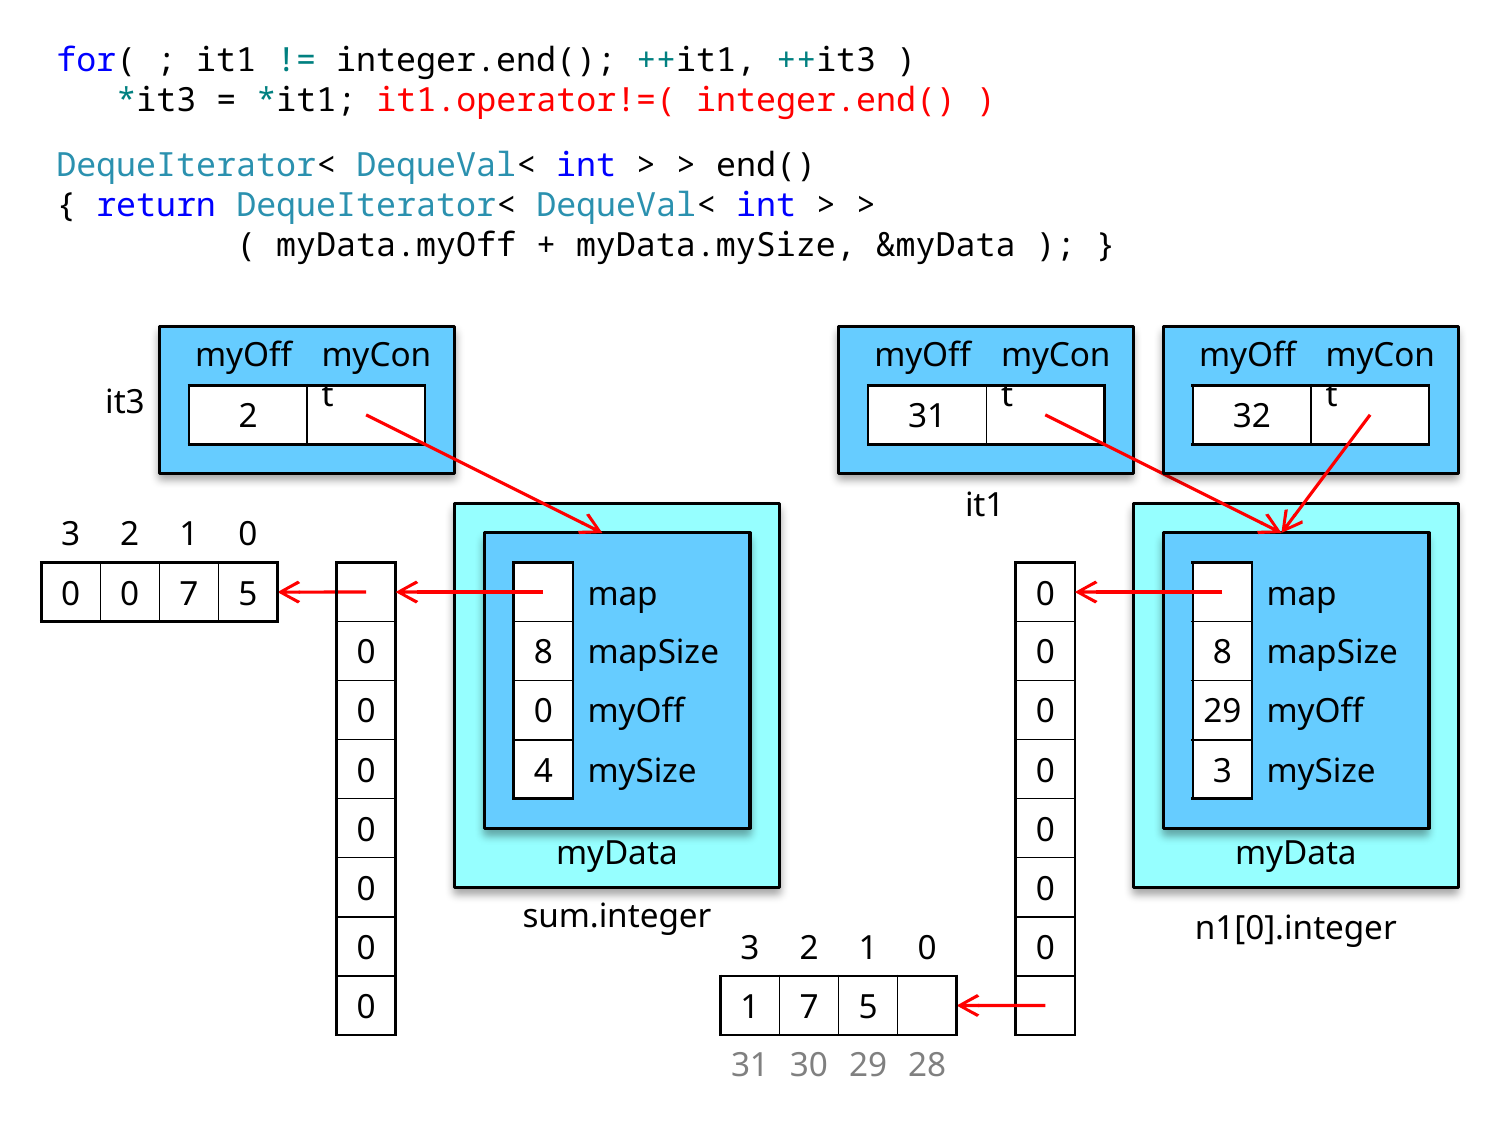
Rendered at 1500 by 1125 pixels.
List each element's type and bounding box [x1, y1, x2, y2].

table_cell [338, 681, 394, 739]
table_cell [1017, 977, 1074, 1034]
table_header [1017, 564, 1074, 621]
table_cell [1017, 740, 1074, 798]
table_cell [898, 977, 955, 1034]
table_cell [515, 622, 572, 680]
table_cell [338, 977, 394, 1034]
table_cell [1194, 741, 1251, 797]
table_header [338, 564, 394, 621]
table_cell [101, 564, 159, 620]
table_cell [160, 564, 218, 620]
table_header [41, 503, 277, 561]
table_cell [43, 564, 100, 620]
table_cell [338, 918, 394, 975]
table_cell [1017, 681, 1074, 739]
table_header [720, 917, 957, 975]
table_cell [1253, 622, 1429, 799]
table_header [1253, 563, 1429, 622]
table_cell [1017, 799, 1074, 857]
table_cell [338, 740, 394, 798]
table_header [574, 563, 750, 622]
table_cell [515, 741, 572, 797]
table_cell [338, 622, 394, 680]
table_cell [720, 1036, 957, 1094]
list [41, 31, 1134, 268]
table_header [190, 387, 306, 443]
text_box [70, 326, 780, 947]
table_cell [338, 858, 394, 916]
table_cell [574, 622, 750, 799]
table_cell [780, 977, 838, 1034]
table_cell [515, 681, 572, 739]
table_header [1194, 564, 1251, 621]
table_cell [1194, 622, 1251, 680]
table_cell [722, 977, 779, 1034]
text_box [279, 580, 335, 604]
text_box [838, 326, 1459, 947]
table_cell [1017, 858, 1074, 916]
table_header [987, 387, 1103, 443]
table_header [515, 564, 572, 621]
table_header [869, 387, 986, 443]
text_box [958, 994, 1046, 1017]
table_cell [219, 564, 276, 620]
table_cell [839, 977, 897, 1034]
table_cell [1194, 681, 1251, 739]
table_cell [1017, 918, 1074, 975]
table_header [1194, 387, 1310, 443]
table_header [1312, 387, 1428, 443]
table_header [308, 387, 424, 443]
table_cell [1017, 622, 1074, 680]
table_cell [338, 799, 394, 857]
